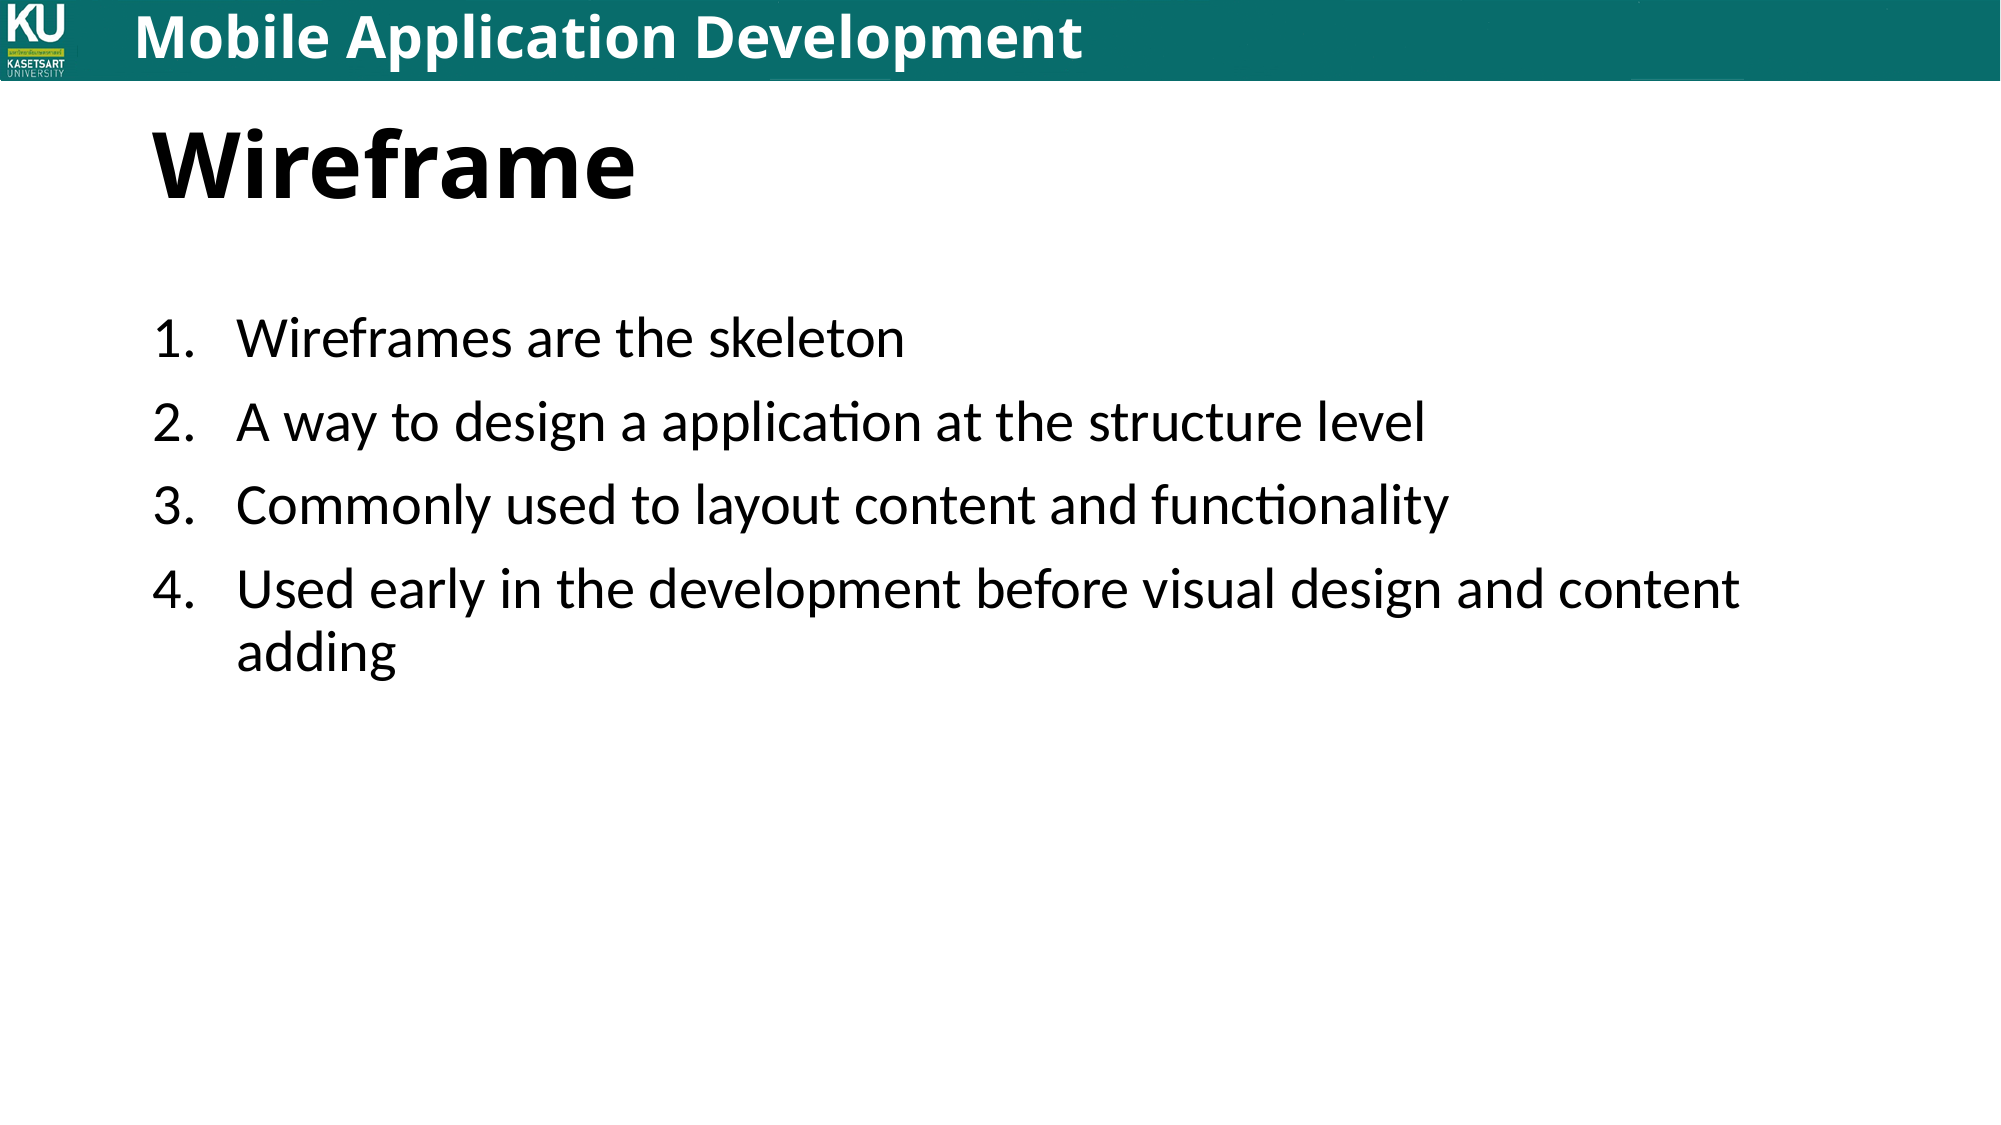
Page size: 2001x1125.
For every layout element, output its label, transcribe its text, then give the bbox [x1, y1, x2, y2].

picture [308, 32, 320, 38]
picture [0, 0, 2001, 81]
picture [399, 33, 411, 52]
picture [866, 33, 880, 52]
picture [615, 33, 629, 52]
title Wireframe [137, 59, 1863, 278]
picture [436, 33, 448, 52]
picture [748, 32, 760, 38]
picture [199, 33, 213, 52]
picture [904, 33, 916, 52]
list Wireframes are the skeleton A way to design a application at the structure level Commonly used to layout content and functionality Used early in the development before visual design and content adding [137, 299, 1863, 1014]
picture [814, 32, 826, 38]
picture [237, 33, 249, 52]
picture [997, 32, 1009, 38]
picture [536, 43, 547, 52]
